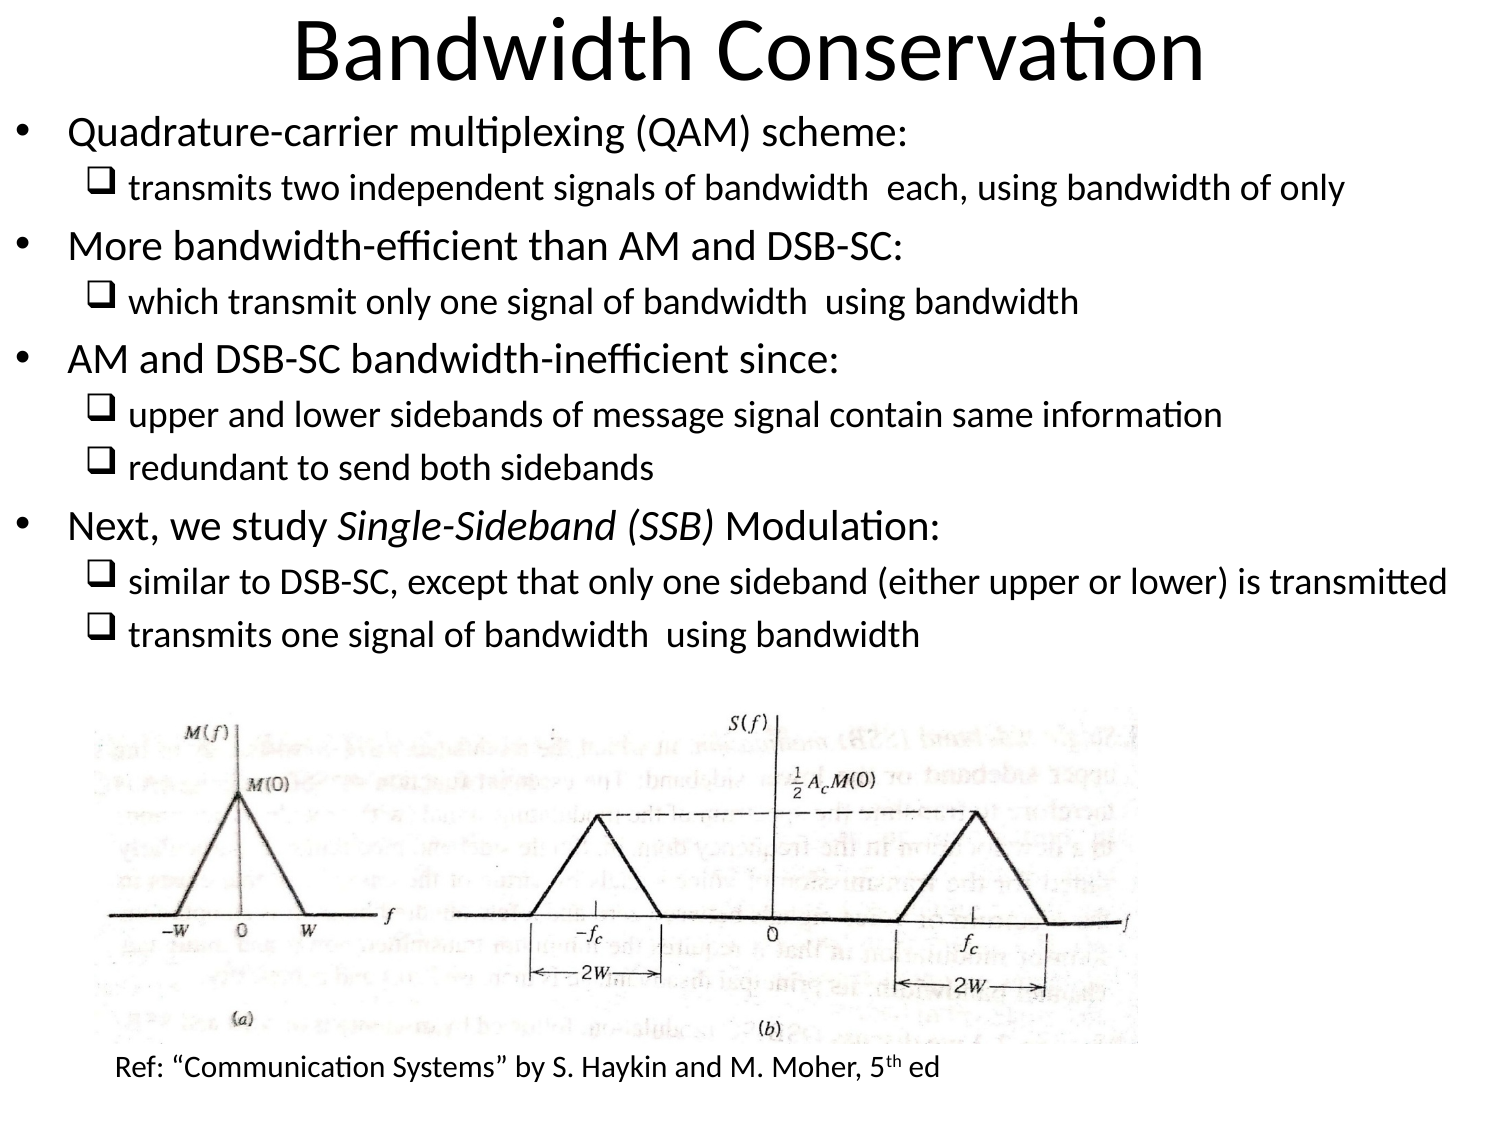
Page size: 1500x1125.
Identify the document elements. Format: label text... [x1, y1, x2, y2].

title Bandwidth Conservation [75, 0, 1426, 138]
picture [94, 707, 1138, 1045]
text_box Ref: “Communication Systems” by S. Haykin and M. Moher, 5th ed [99, 1038, 1272, 1091]
